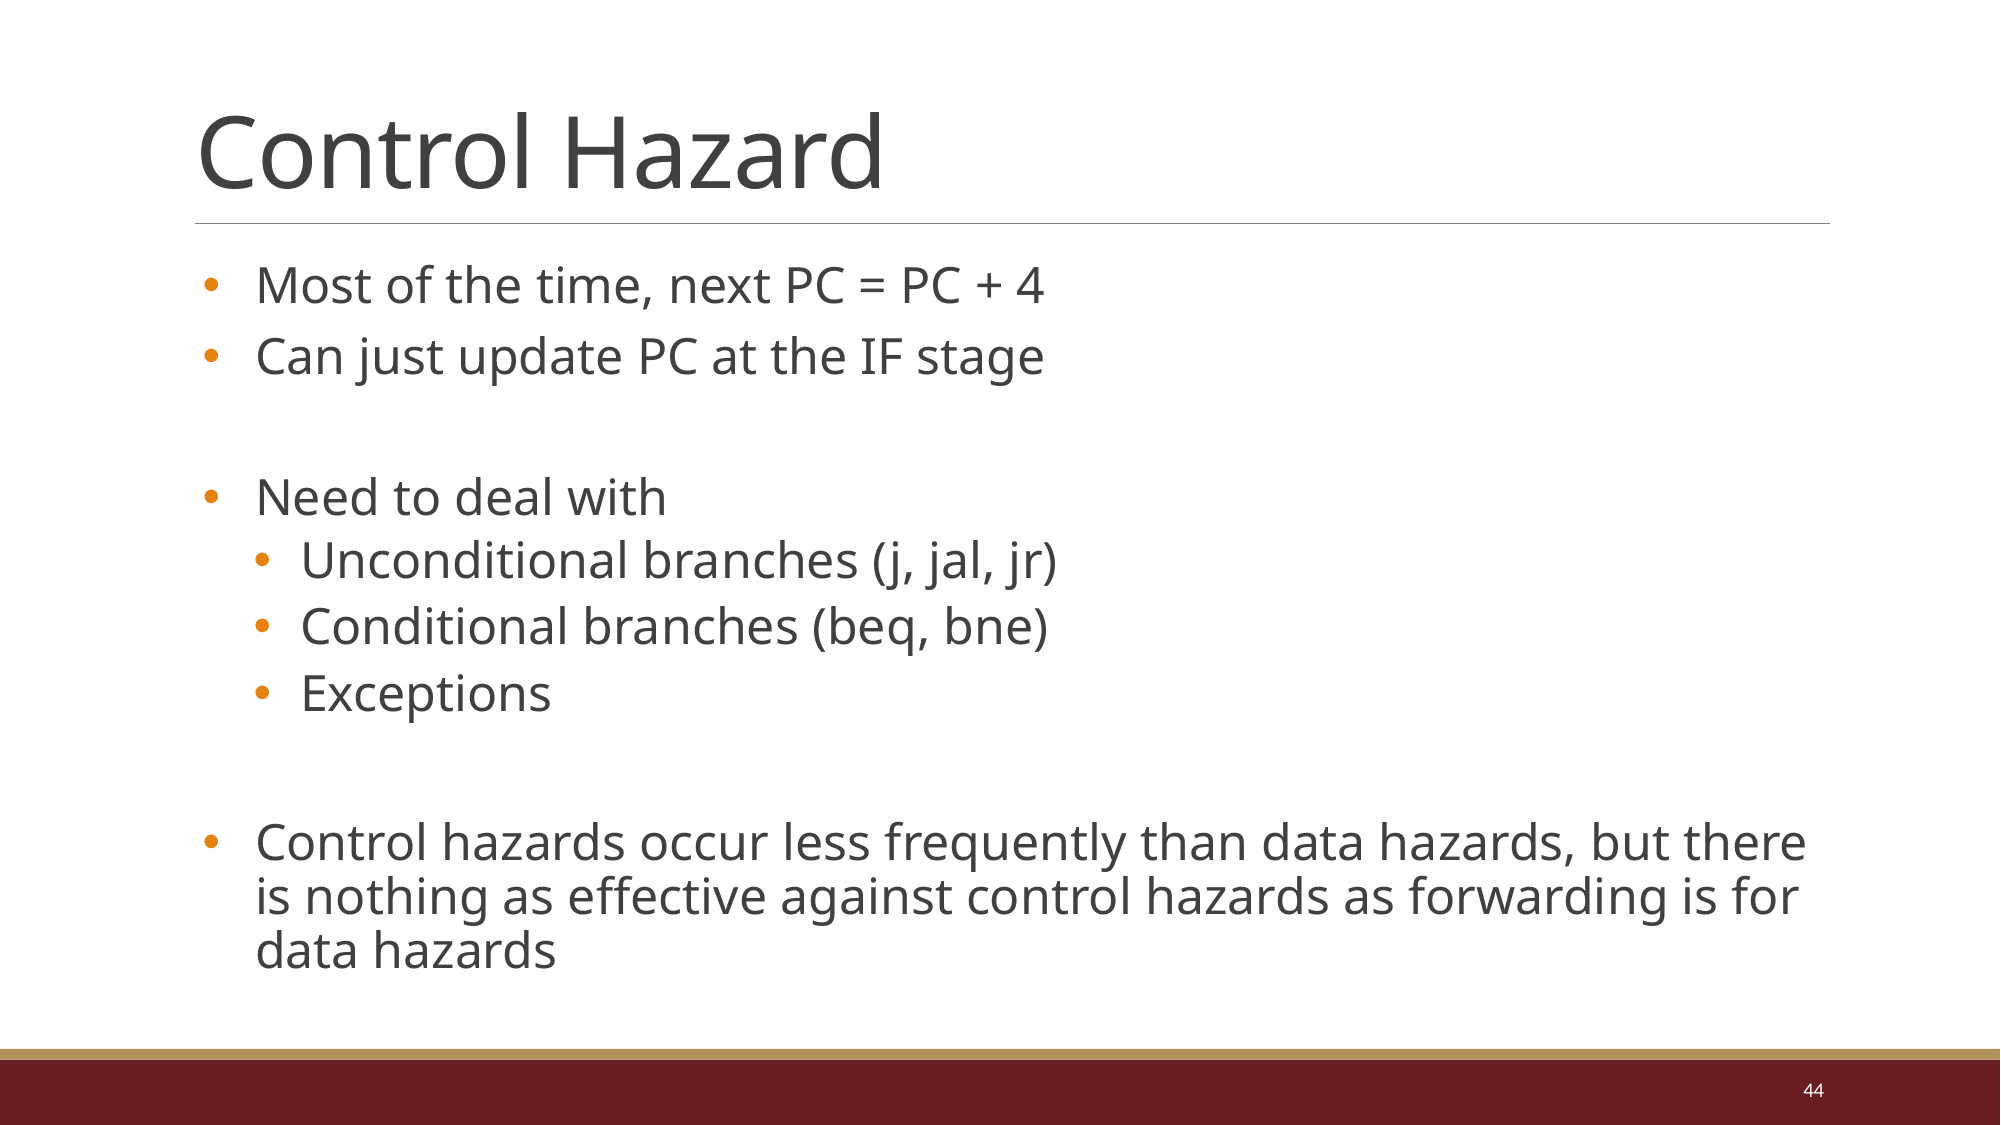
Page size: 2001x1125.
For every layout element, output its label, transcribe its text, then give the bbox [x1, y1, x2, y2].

title Control Hazard [180, 47, 1830, 217]
slide_number 44 [1624, 1059, 1840, 1120]
list Most of the time, next PC = PC + 4 Can just update PC at the IF stage Need to deal with Unconditional branches (j, jal, jr) Conditional branches (beq, bne) Exceptions Control hazards occur less frequently than data hazards, but there is nothing as effective against control hazards as forwarding is for data hazards [180, 253, 1830, 1023]
